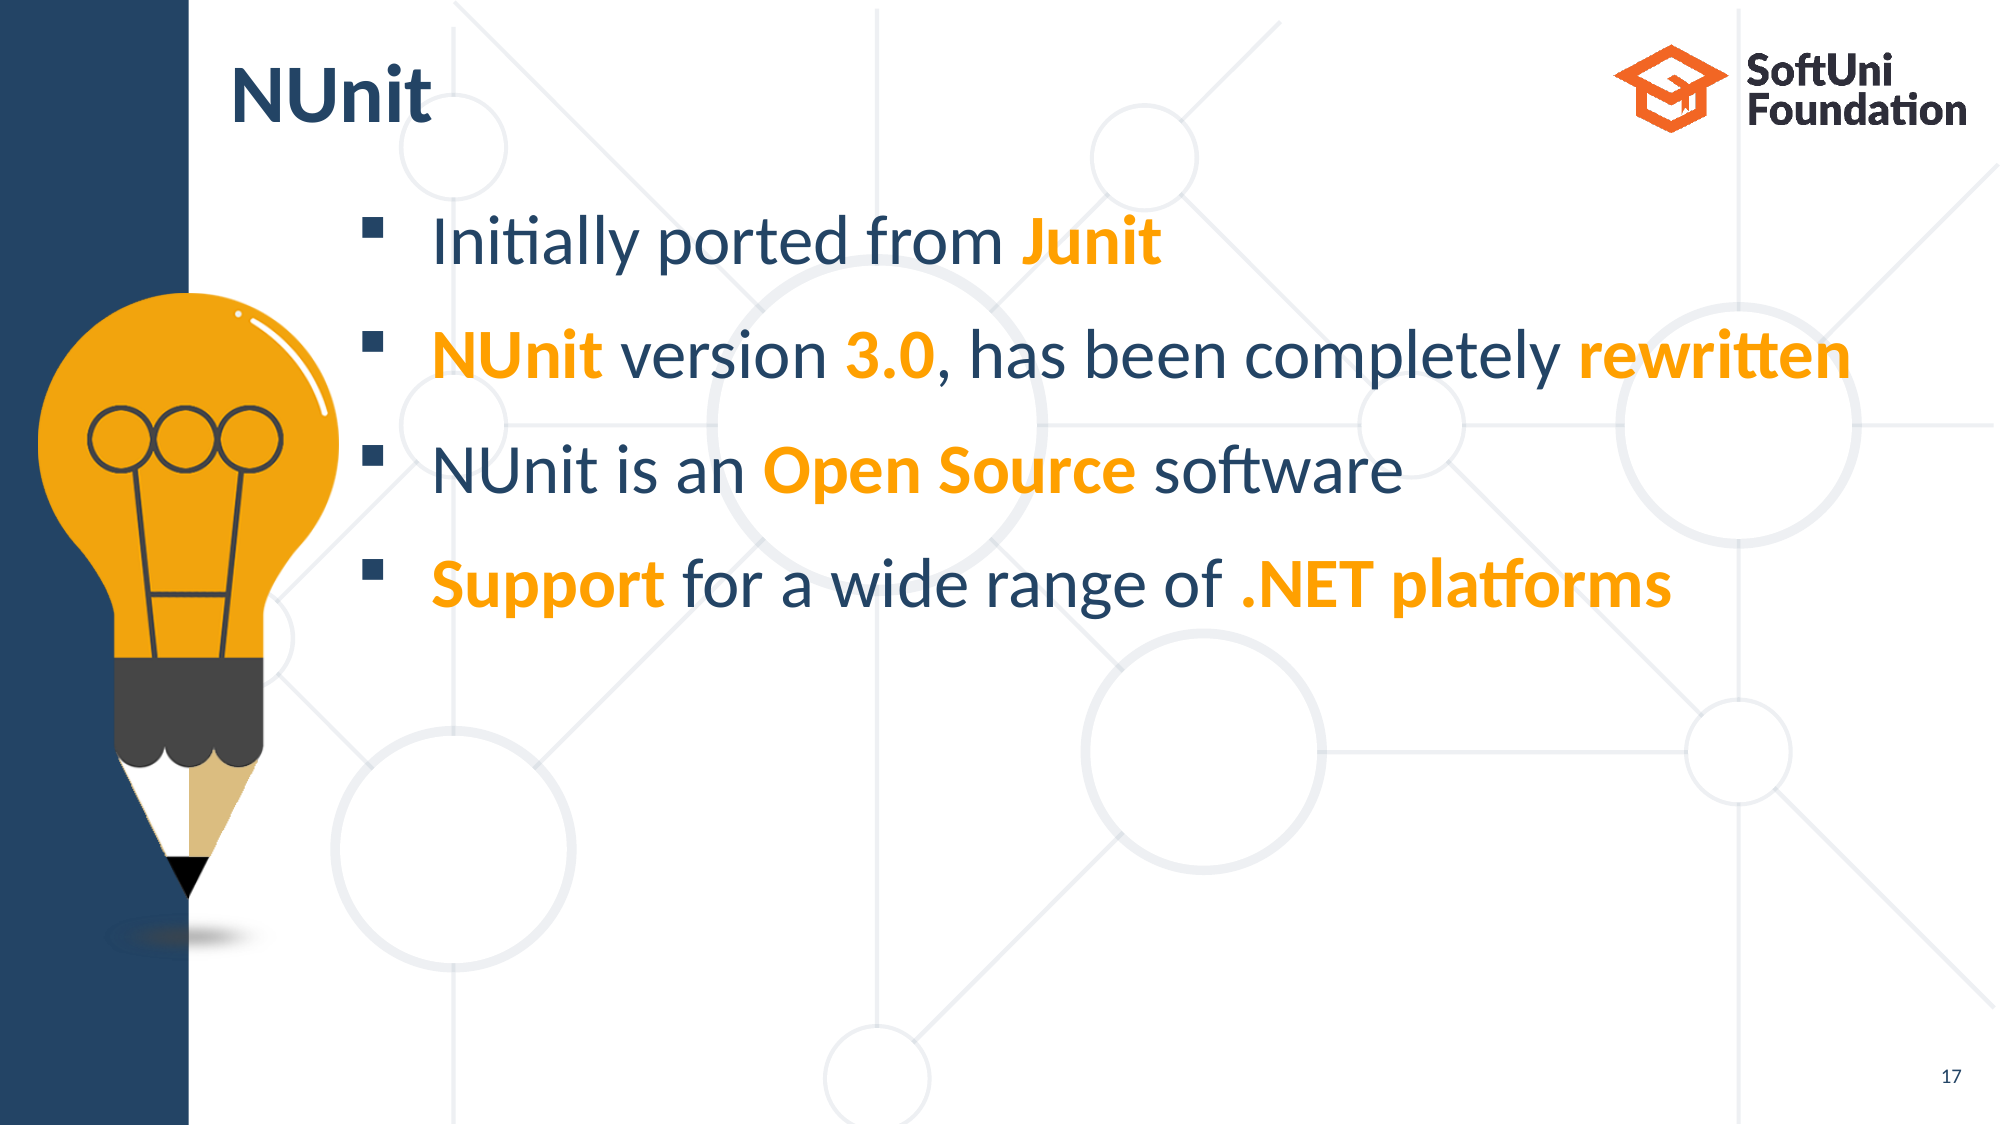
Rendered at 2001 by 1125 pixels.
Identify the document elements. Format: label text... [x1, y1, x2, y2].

picture [38, 293, 338, 961]
list Initially ported from Junit NUnit version 3.0, has been completely rewritten NUnit is an Open Source software Support for a wide range of .NET platforms [338, 183, 1968, 1050]
title NUnit [212, 16, 1591, 162]
picture [1613, 44, 1966, 133]
slide_number 17 [1897, 1049, 1968, 1101]
